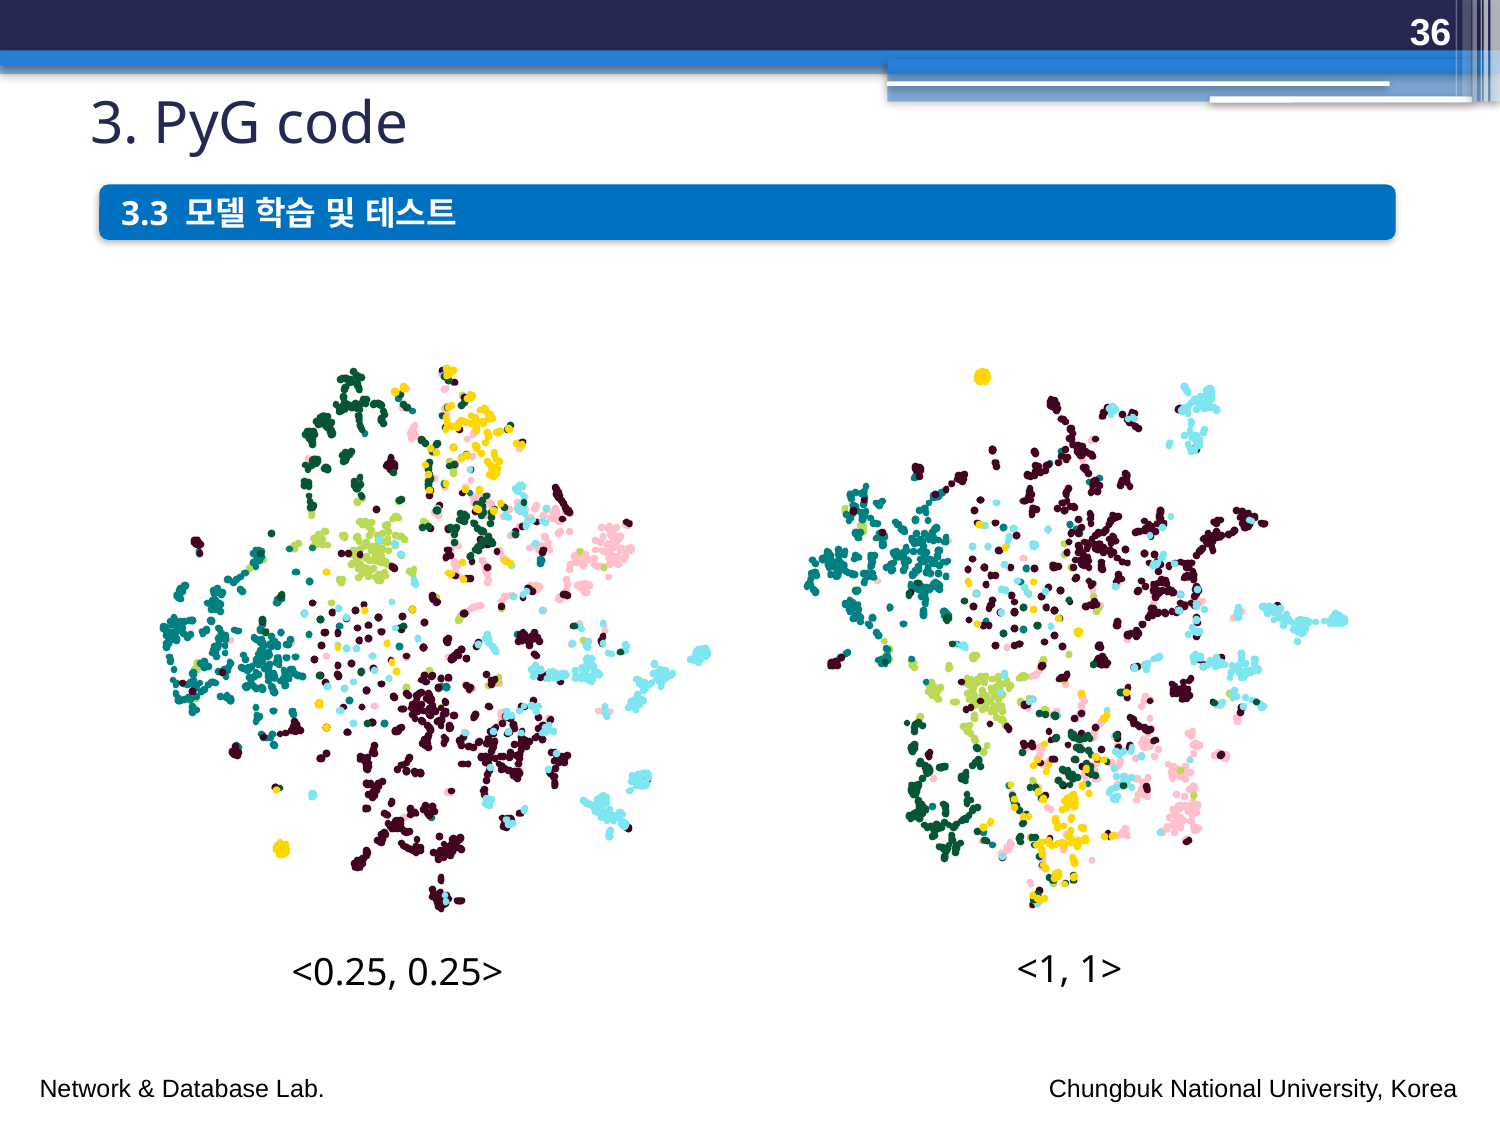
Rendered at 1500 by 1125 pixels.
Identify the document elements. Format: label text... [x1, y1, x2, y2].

slide_number 36 [1341, 0, 1467, 61]
text_box <0.25, 0.25> [265, 940, 530, 1001]
text_box <1, 1> [937, 937, 1202, 997]
picture [147, 359, 714, 925]
picture [787, 359, 1352, 925]
title 3. PyG code [75, 32, 1426, 209]
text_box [99, 184, 1396, 241]
